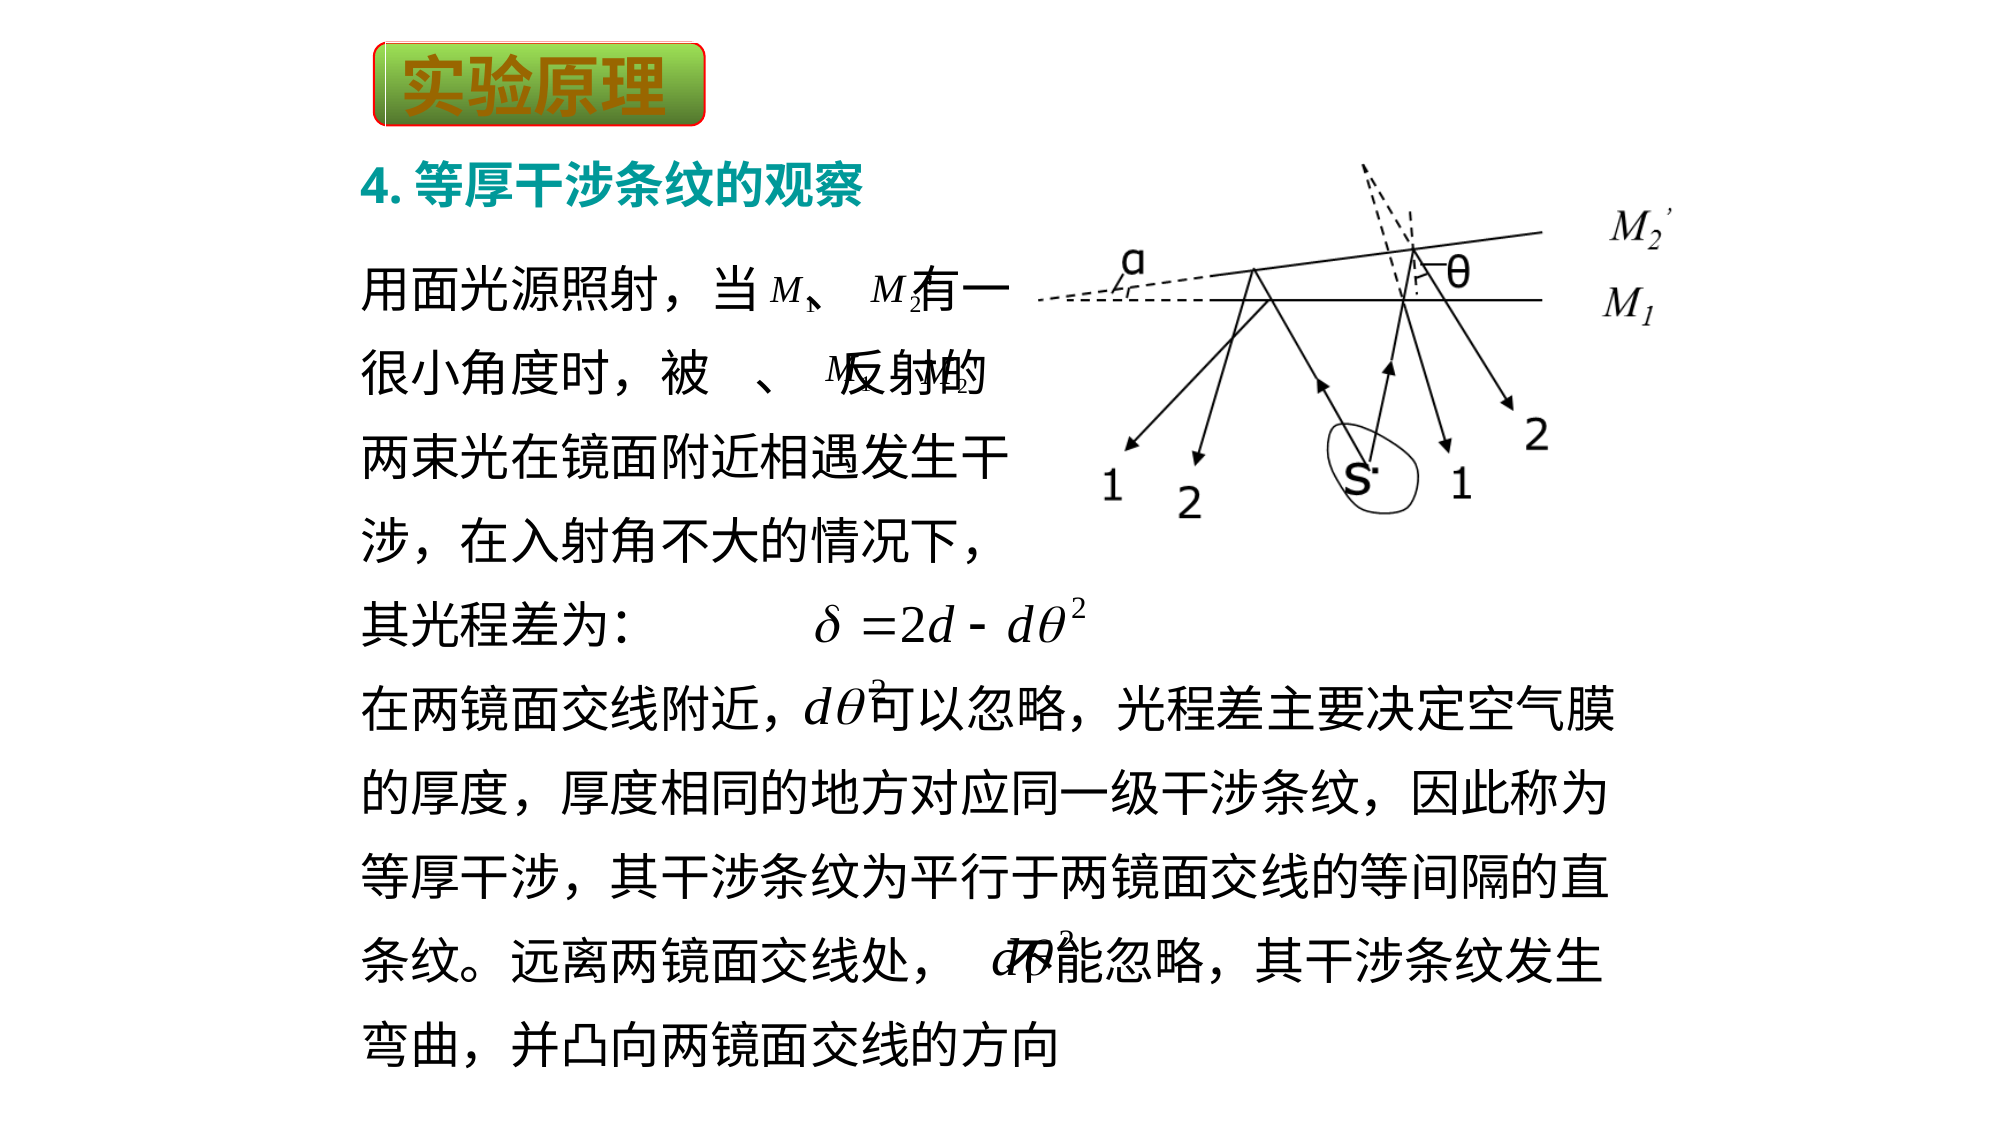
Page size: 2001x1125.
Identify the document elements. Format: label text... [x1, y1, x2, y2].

picture [1037, 163, 1730, 554]
text_box [372, 41, 694, 127]
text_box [345, 226, 1097, 646]
text_box 实验原理 [385, 42, 715, 133]
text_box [345, 646, 1643, 1086]
text_box 4.等厚干涉条纹的观察 [345, 146, 912, 221]
